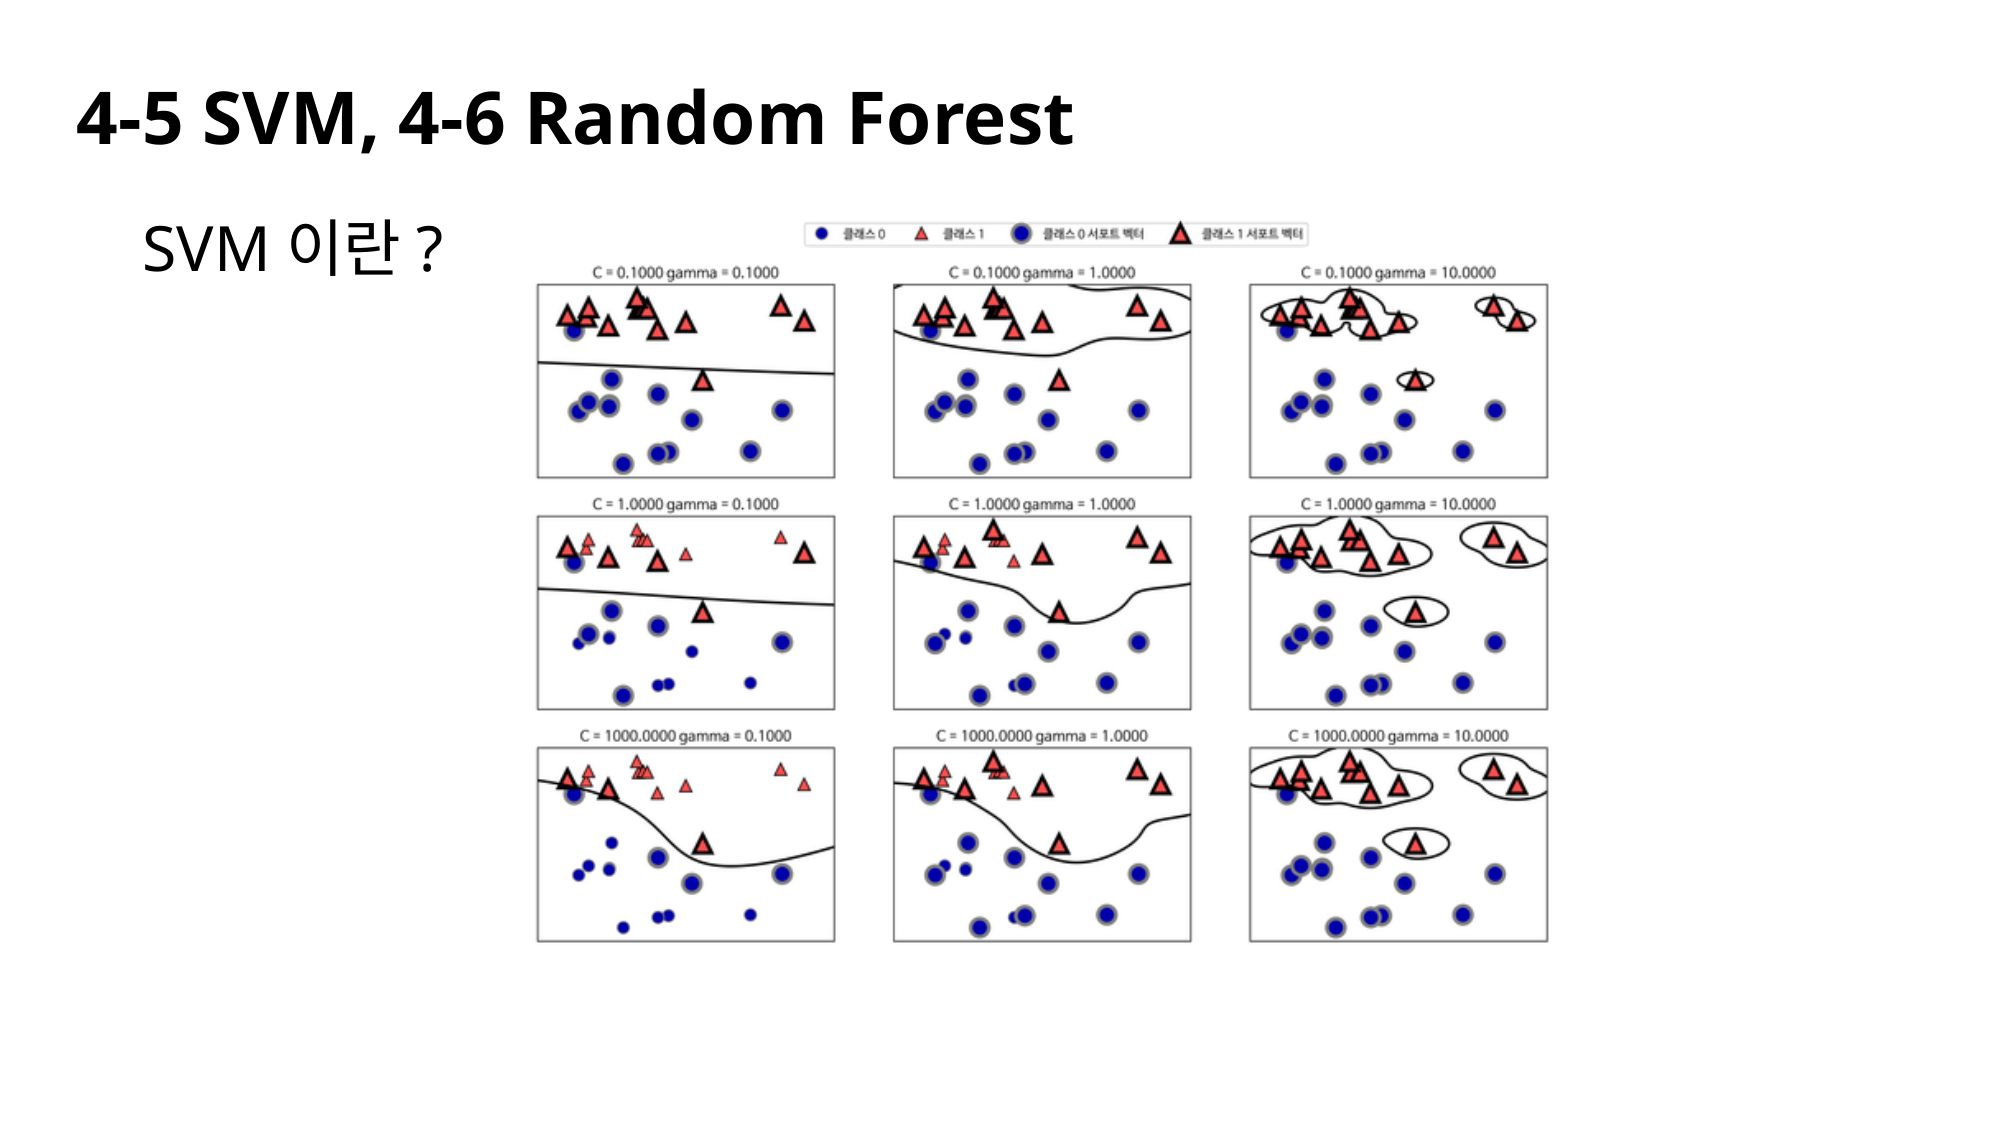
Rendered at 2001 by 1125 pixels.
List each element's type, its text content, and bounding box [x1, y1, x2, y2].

text_box SVM이란? [128, 201, 445, 291]
picture [528, 215, 1557, 951]
text_box 4-5 SVM, 4-6 Random Forest [62, 63, 1215, 167]
